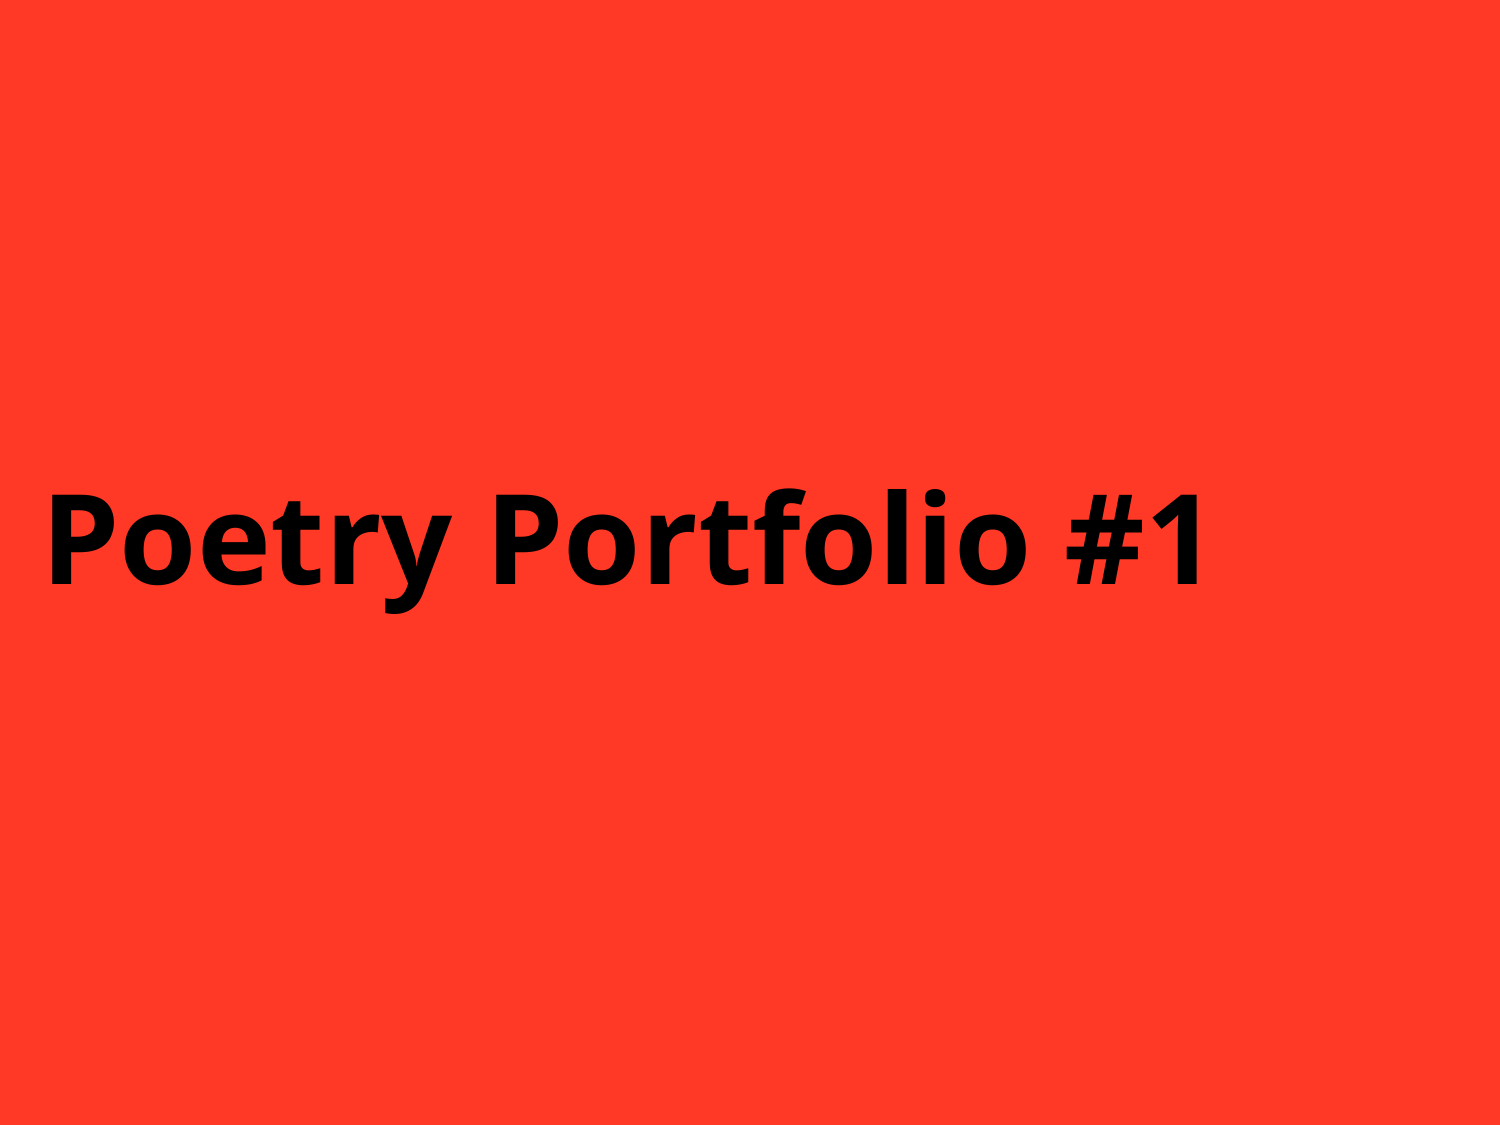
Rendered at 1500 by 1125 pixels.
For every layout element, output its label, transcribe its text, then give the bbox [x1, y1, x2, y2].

title Poetry Portfolio #1 [26, 279, 1500, 790]
